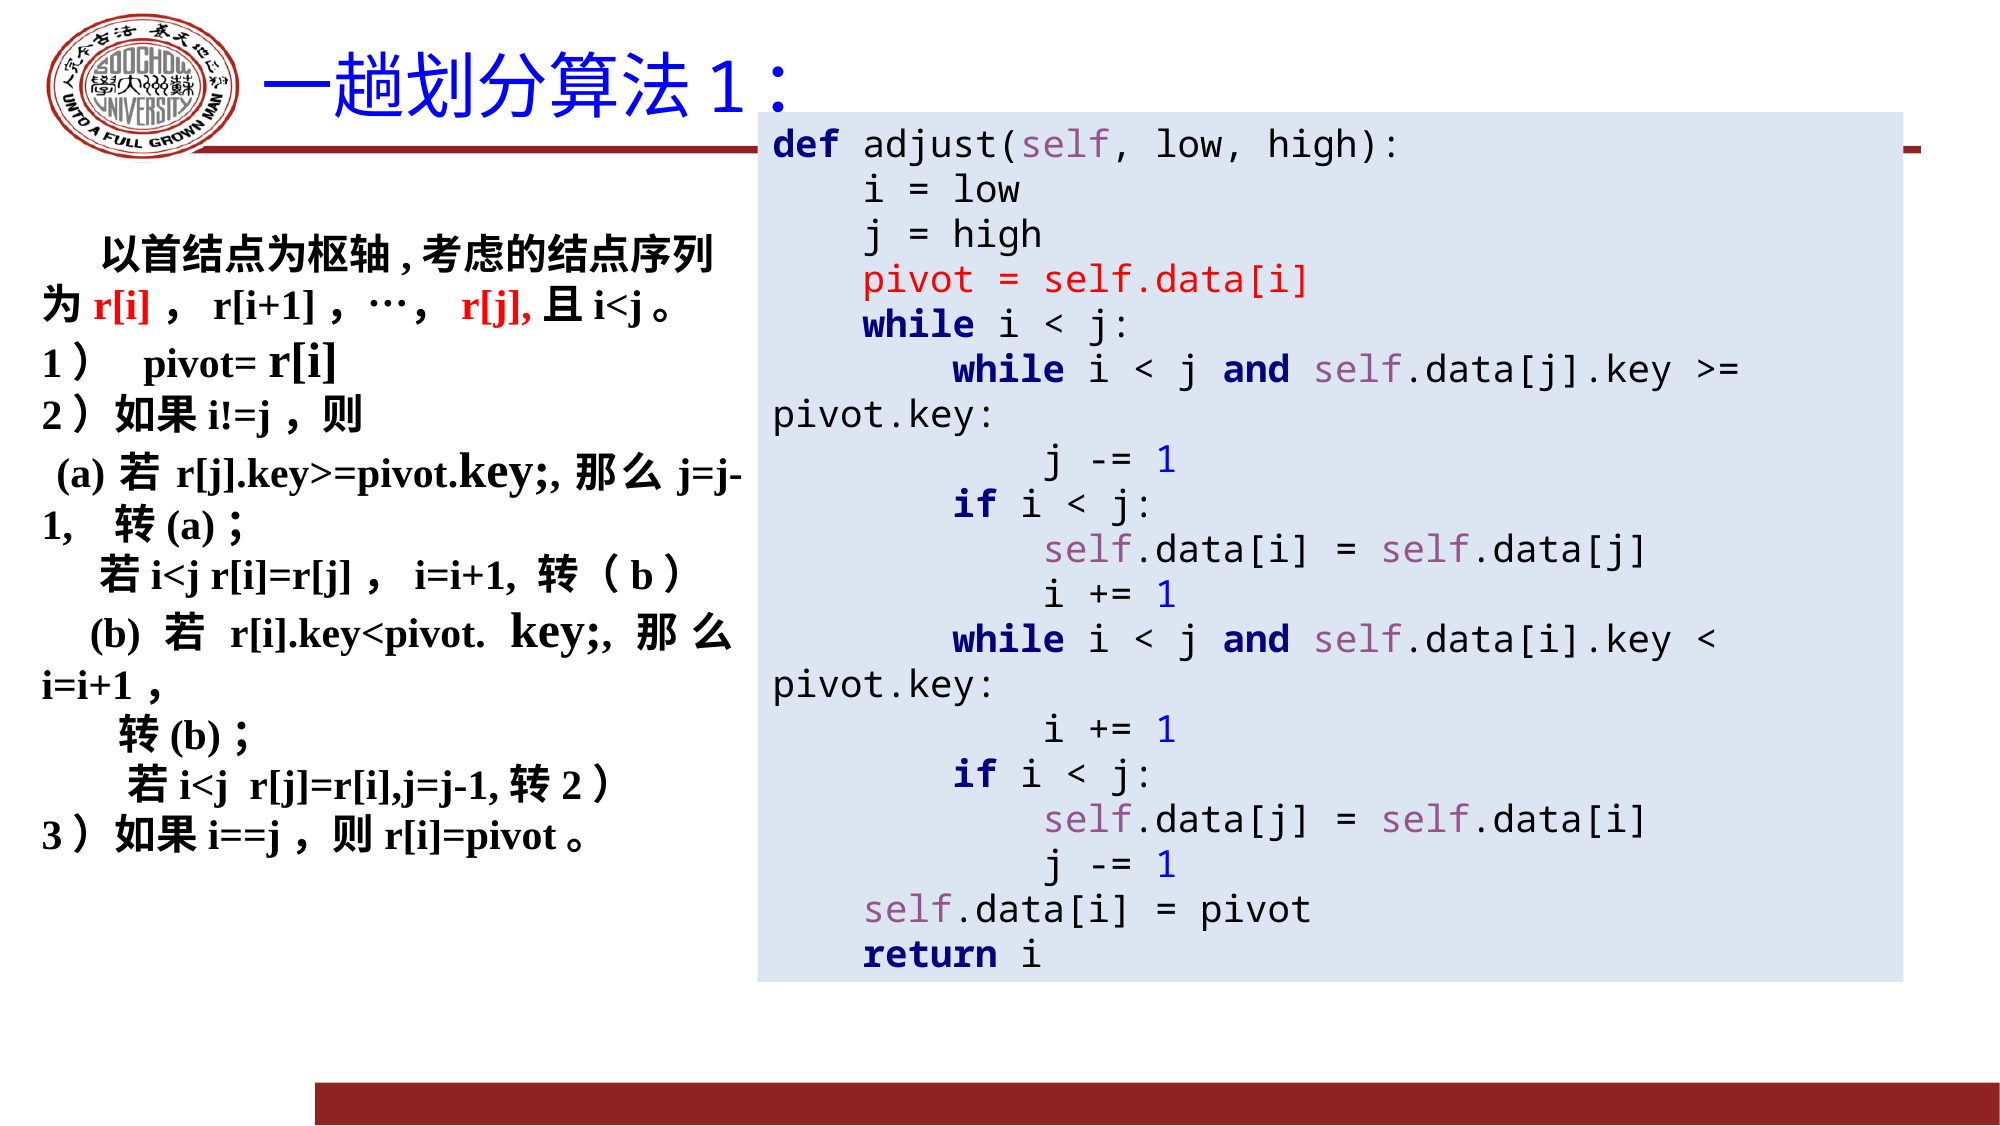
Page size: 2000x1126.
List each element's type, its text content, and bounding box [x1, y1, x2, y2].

title 一趟划分算法1： [242, 30, 1921, 138]
text_box def adjust(self, low, high): i = low j = high pivot = self.data[i] while i < j: while i < j and self.data[j].key >= pivot.key: j -= 1 if i < j: self.data[i] = self.data[j] i += 1 while i < j and self.data[i].key < pivot.key: i += 1 if i < j: self.data[j] = self.data[i] j -= 1 self.data[i] = pivot return i [757, 138, 1904, 982]
text_box 以首结点为枢轴,考虑的结点序列 为r[i]，r[i+1]，…，r[j],且i<j。 1） pivot= r[i] 2）如果i!=j，则 (a)若r[j].key>=pivot.key;,那么j=j-1, 转(a)； 若i<j r[i]=r[j]，i=i+1, 转（b） (b)若r[i].key<pivot. key;,那么i=i+1， 转(b)； 若i<j r[j]=r[i],j=j-1,转2） 3）如果i==j，则r[i]=pivot。 [26, 220, 757, 865]
picture [40, 9, 246, 163]
